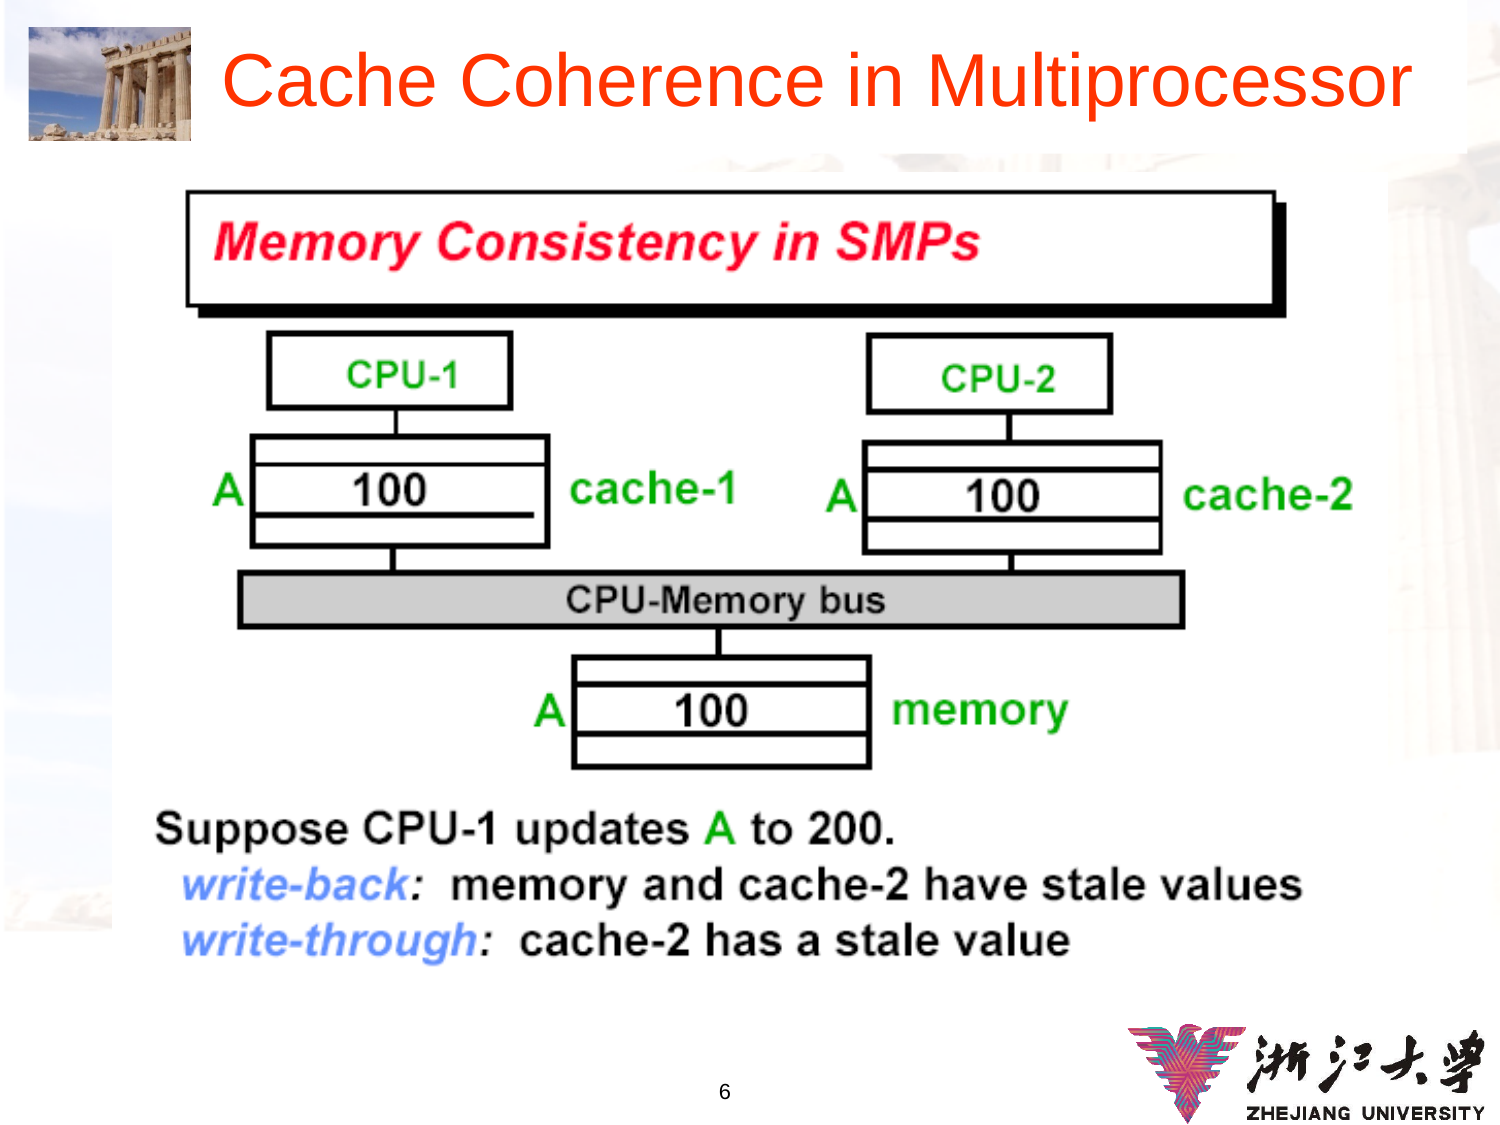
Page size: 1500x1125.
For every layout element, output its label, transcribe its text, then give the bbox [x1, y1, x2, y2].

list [111, 172, 1389, 983]
picture [0, 0, 1500, 1125]
title Cache Coherence in Multiprocessor [206, 0, 1468, 154]
